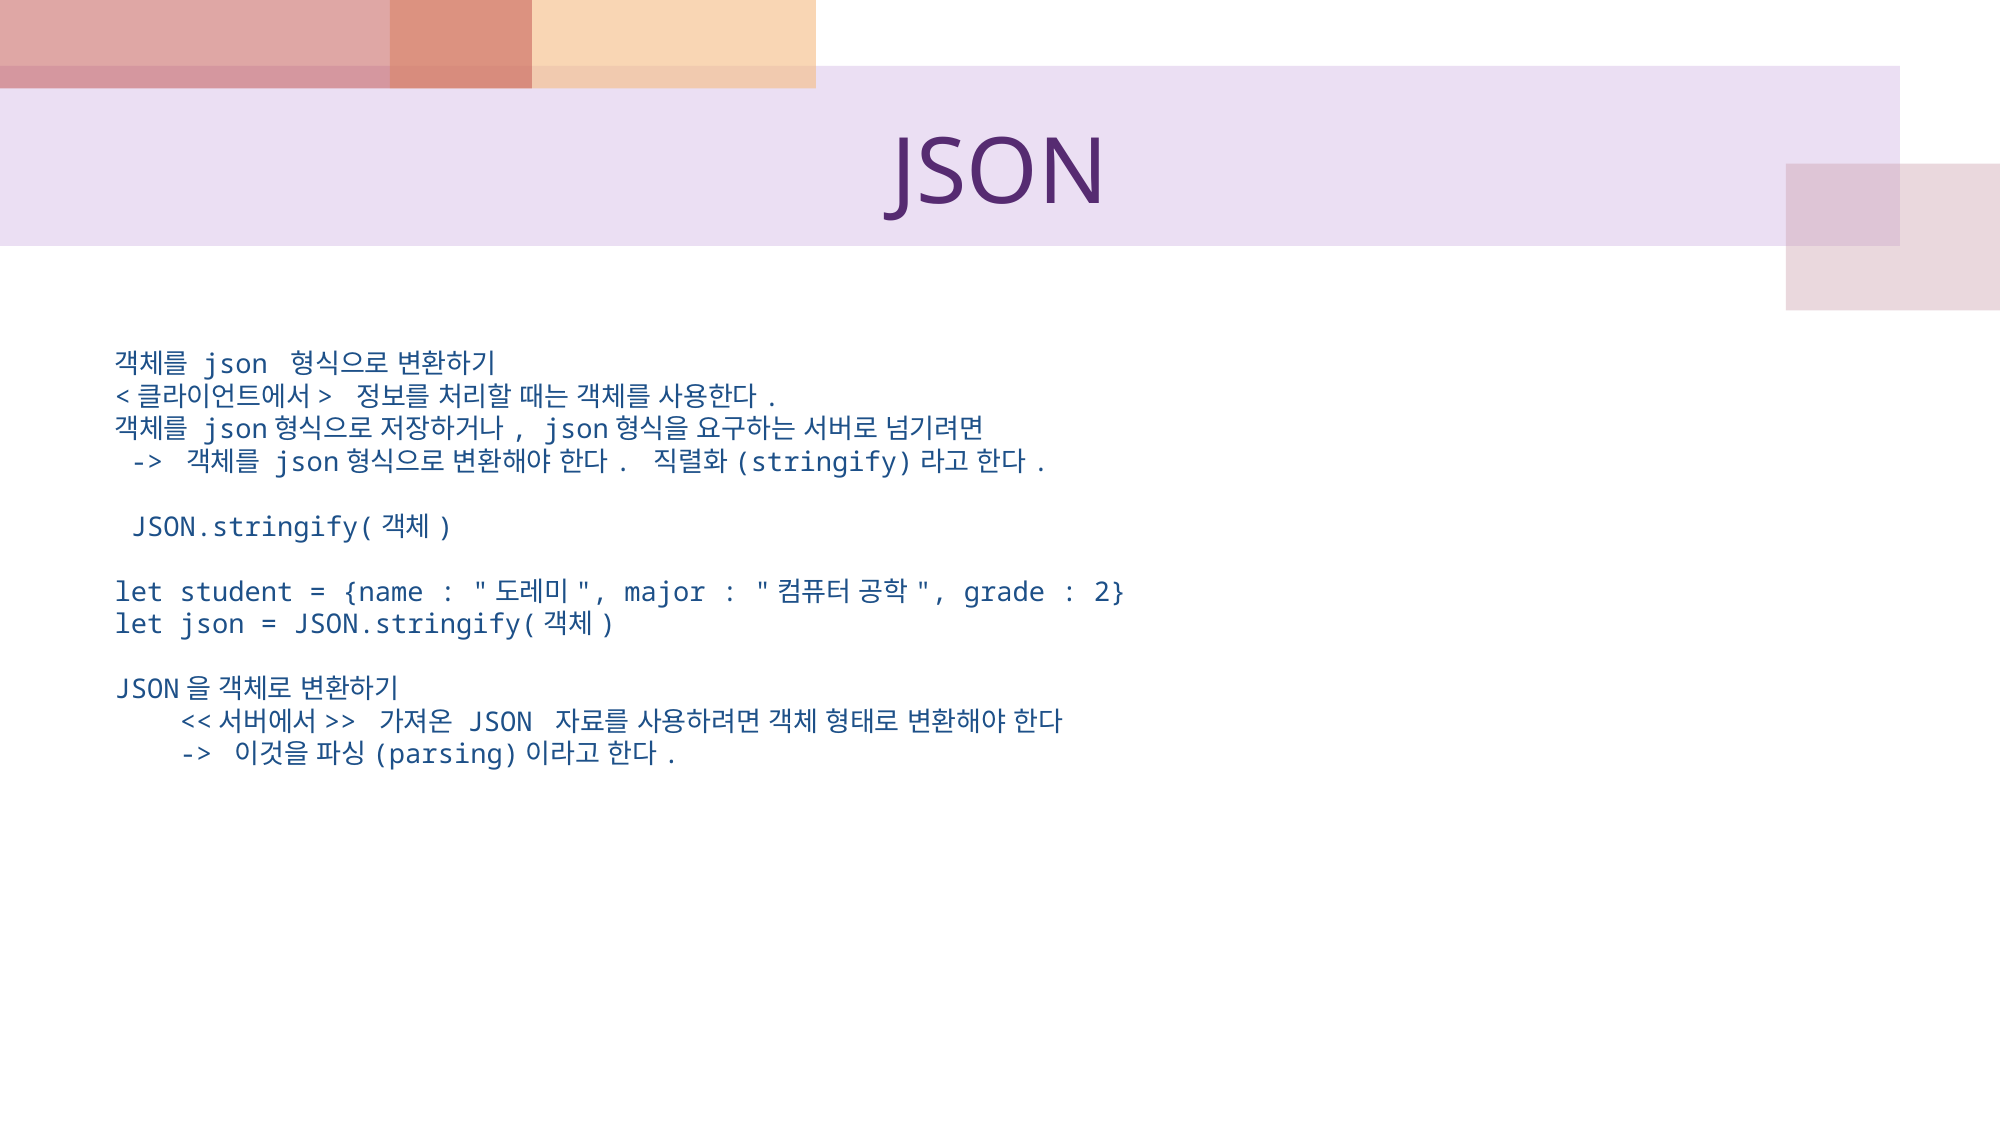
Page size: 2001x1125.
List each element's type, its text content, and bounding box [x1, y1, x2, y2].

title JSON [99, 88, 1900, 246]
text_box 객체를 json 형식으로 변환하기 <클라이언트에서> 정보를 처리할 때는 객체를 사용한다. 객체를 json형식으로 저장하거나, json형식을 요구하는 서버로 넘기려면 -> 객체를 json형식으로 변환해야 한다. 직렬화(stringify)라고 한다. JSON.stringify(객체) let student = {name : "도레미", major : "컴퓨터 공학", grade : 2} let json = JSON.stringify(객체) JSON을 객체로 변환하기 <<서버에서>> 가져온 JSON 자료를 사용하려면 객체 형태로 변환해야 한다 -> 이것을 파싱(parsing)이라고 한다. [99, 339, 1665, 777]
